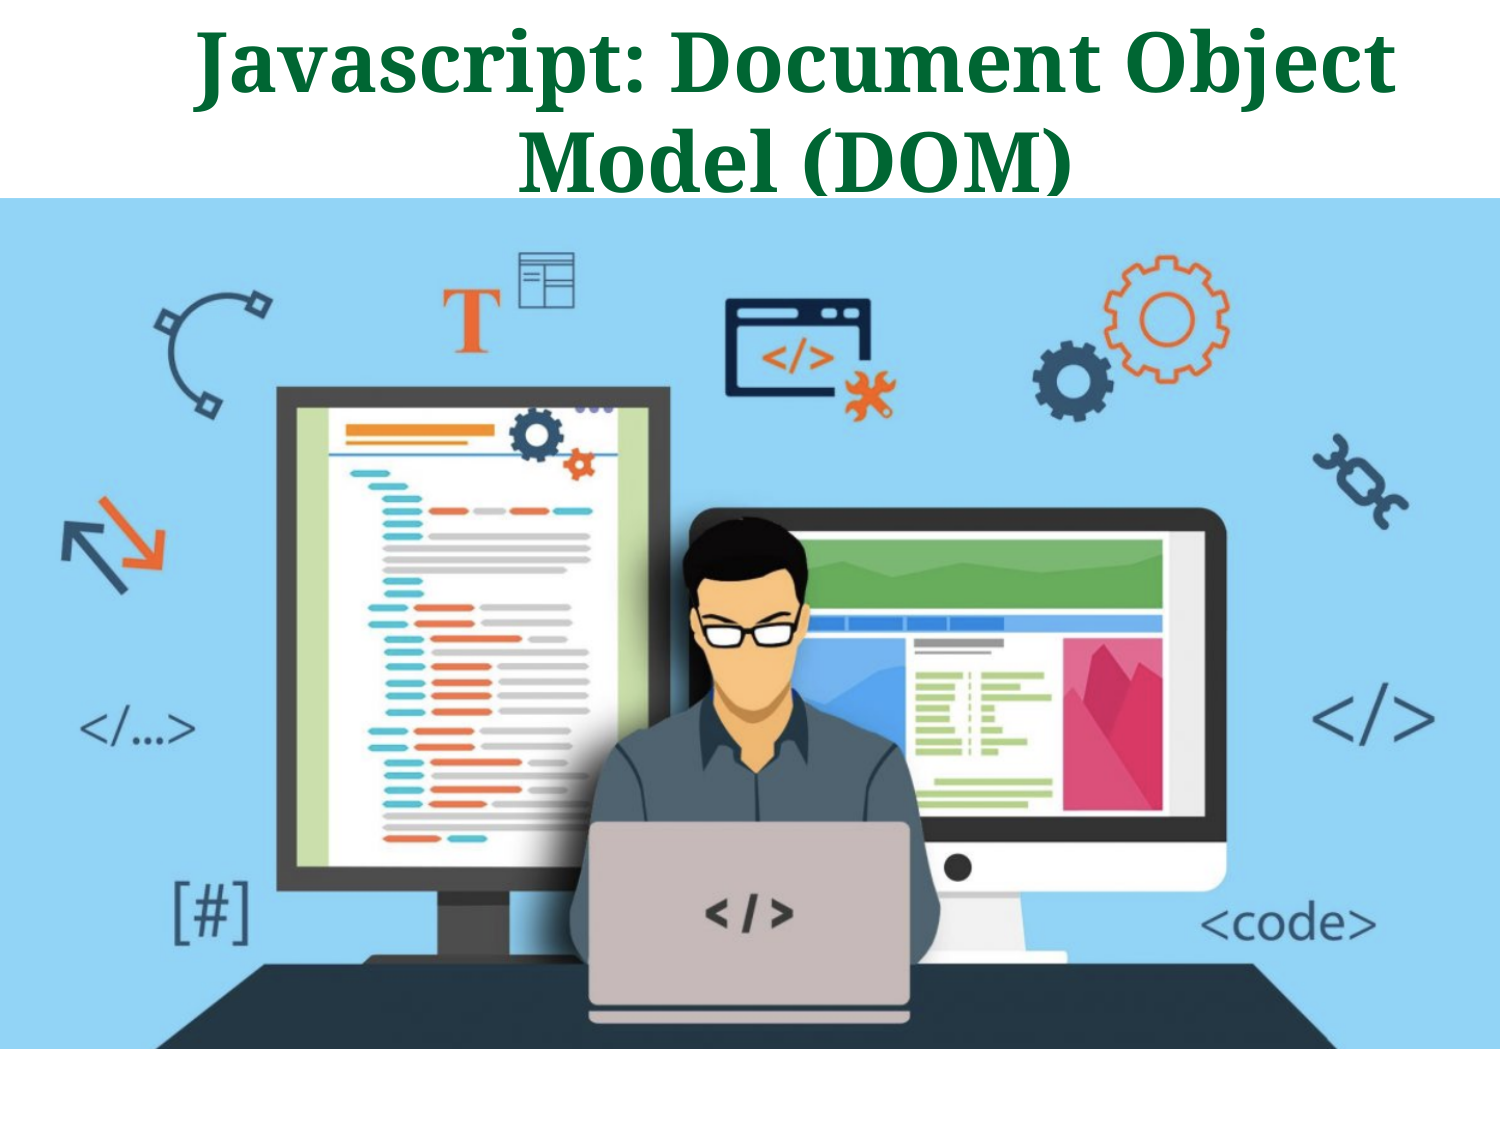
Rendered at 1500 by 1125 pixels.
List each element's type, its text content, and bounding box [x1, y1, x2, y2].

title Javascript: Document Object Model (DOM) [171, 1, 1422, 194]
picture [0, 196, 1500, 1050]
